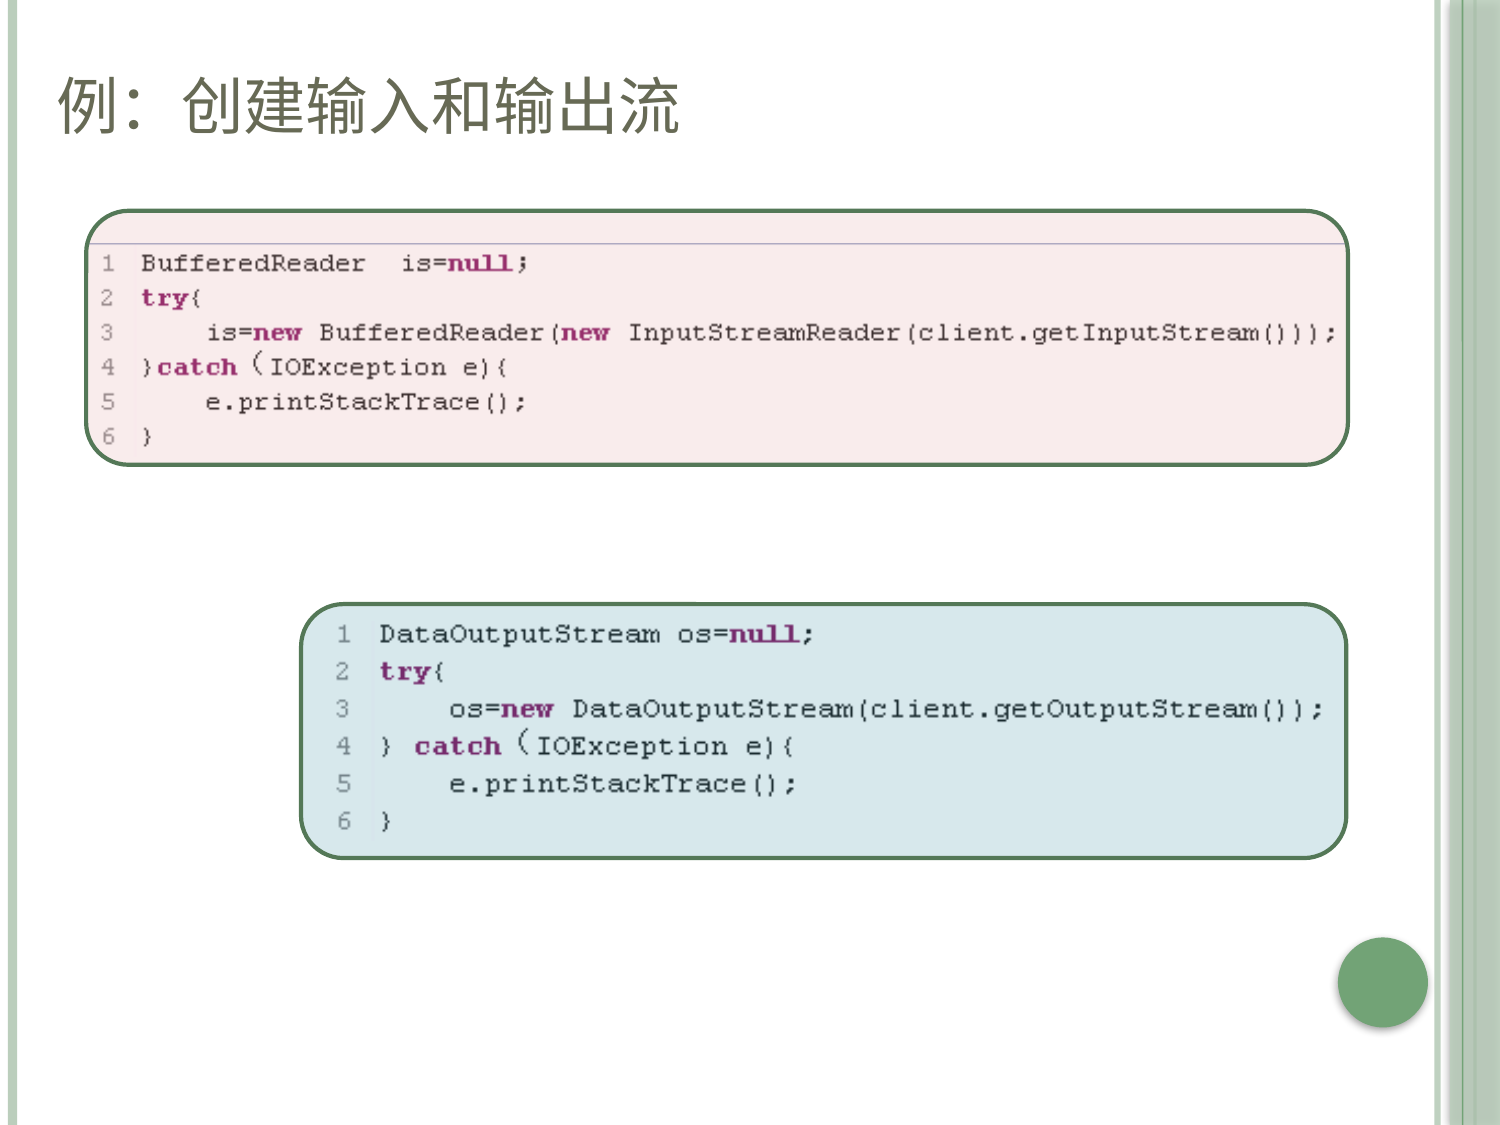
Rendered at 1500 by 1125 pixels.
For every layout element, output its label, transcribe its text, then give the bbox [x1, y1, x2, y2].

picture [87, 242, 1349, 457]
text_box [298, 601, 1339, 861]
picture [321, 621, 1347, 842]
text_box [85, 208, 1349, 243]
title 例：创建输入和输出流 [41, 45, 1459, 149]
